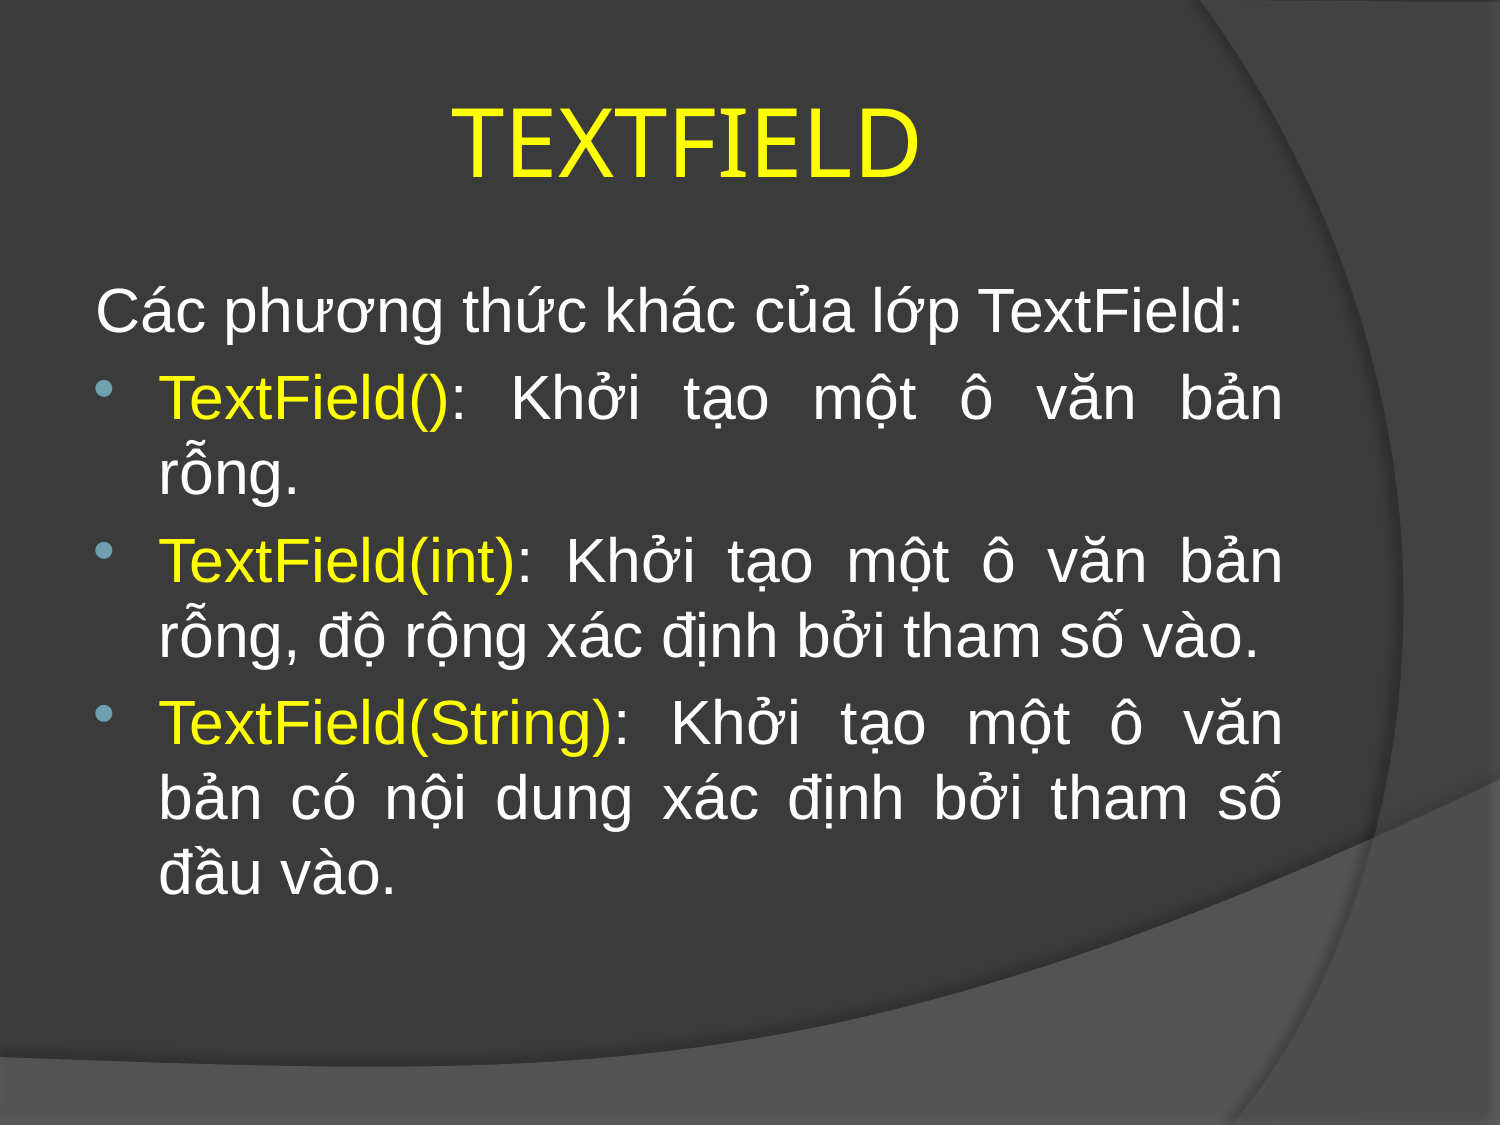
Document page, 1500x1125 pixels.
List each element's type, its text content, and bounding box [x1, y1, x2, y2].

list Các phương thức khác của lớp TextField: TextField(): Khởi tạo một ô văn bản rỗng. TextField(int): Khởi tạo một ô văn bản rỗng, độ rộng xác định bởi tham số vào. TextField(String): Khởi tạo một ô văn bản có nội dung xác định bởi tham số đầu vào. [75, 262, 1300, 1005]
text_box TEXTFIELD [75, 45, 1300, 233]
